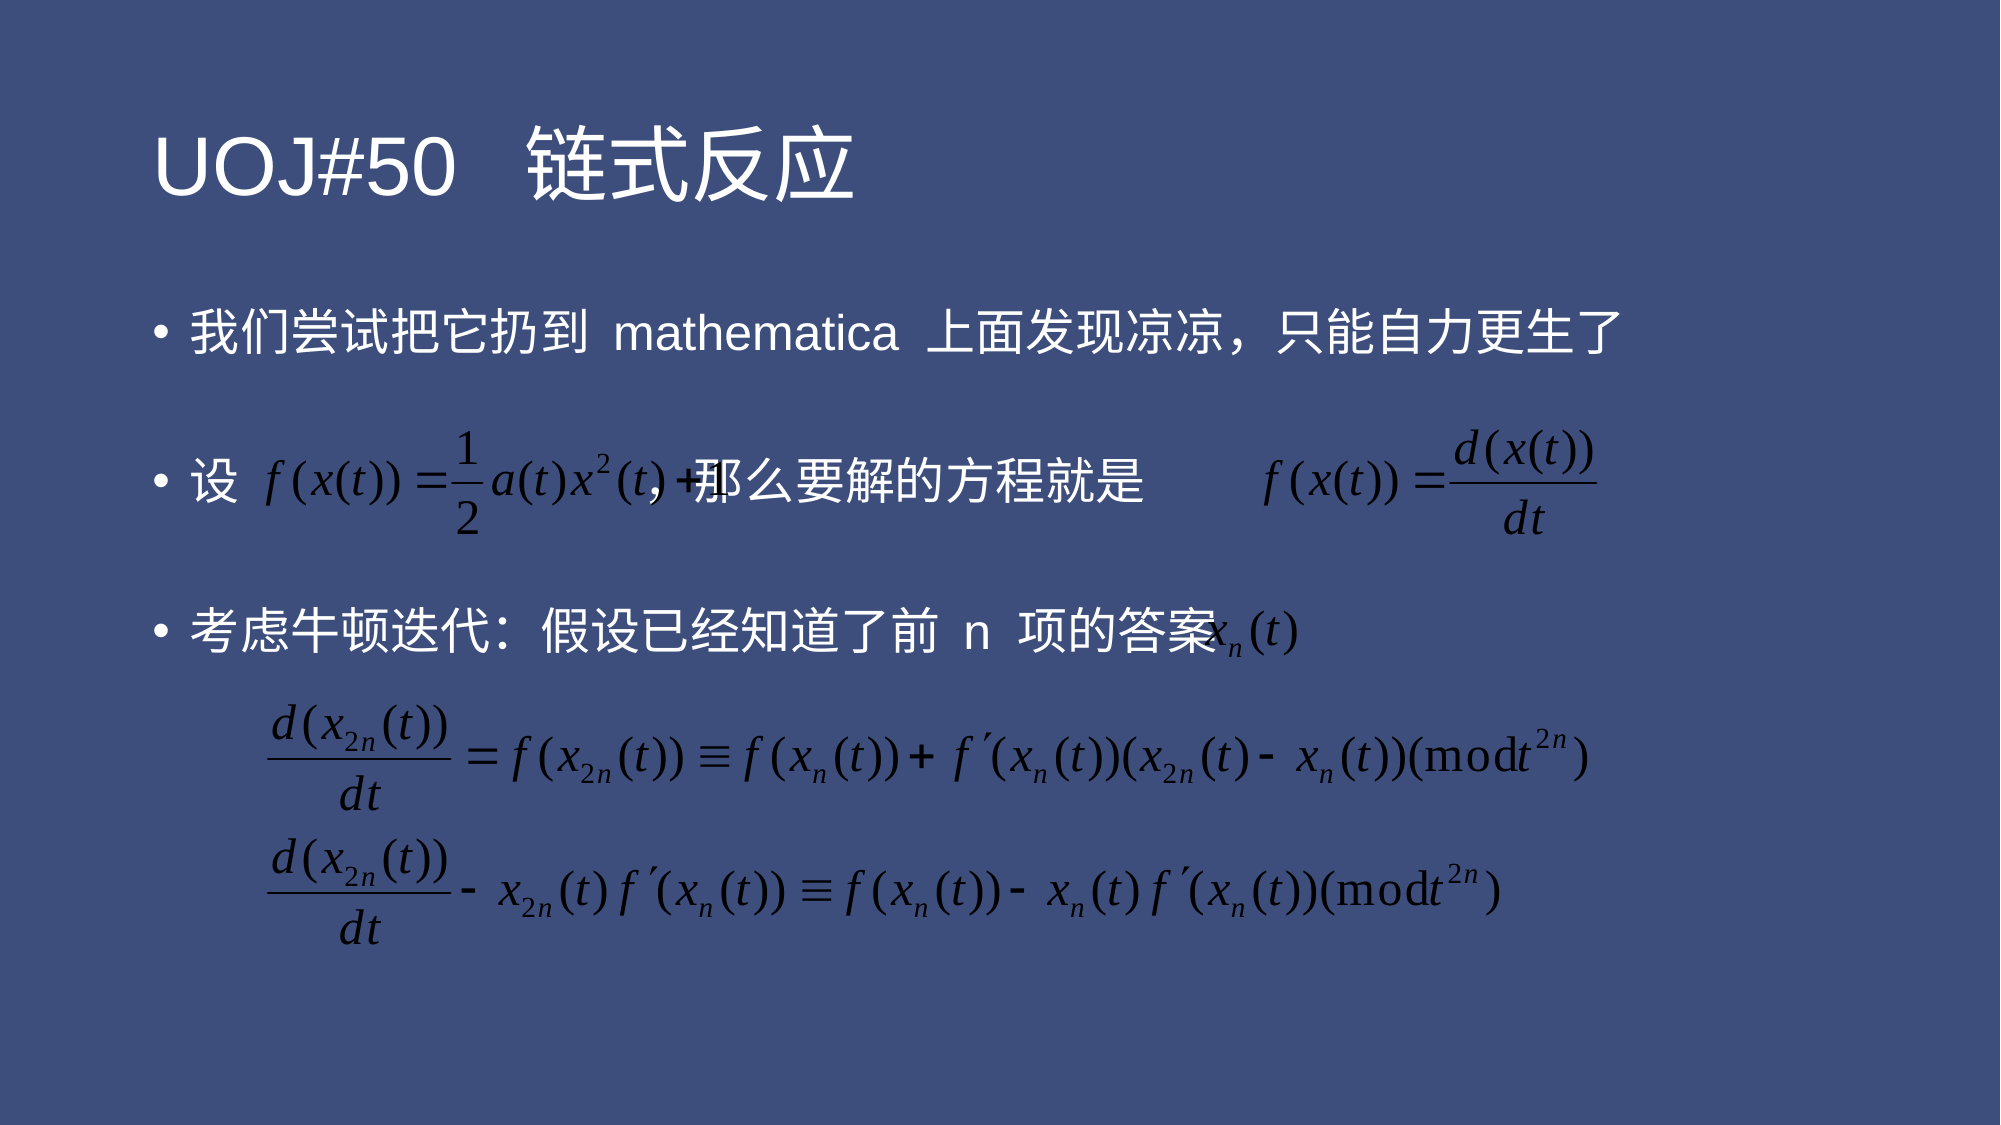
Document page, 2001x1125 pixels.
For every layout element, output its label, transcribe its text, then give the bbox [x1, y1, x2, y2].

list 我们尝试把它扔到 mathematica 上面发现凉凉，只能自力更生了 设 ，那么要解的方程就是 考虑牛顿迭代：假设已经知道了前 n 项的答案 [137, 299, 1863, 1014]
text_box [248, 416, 735, 546]
title UOJ#50 链式反应 [137, 59, 1863, 278]
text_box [1246, 416, 1608, 546]
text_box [1195, 595, 1308, 670]
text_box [259, 690, 1598, 957]
